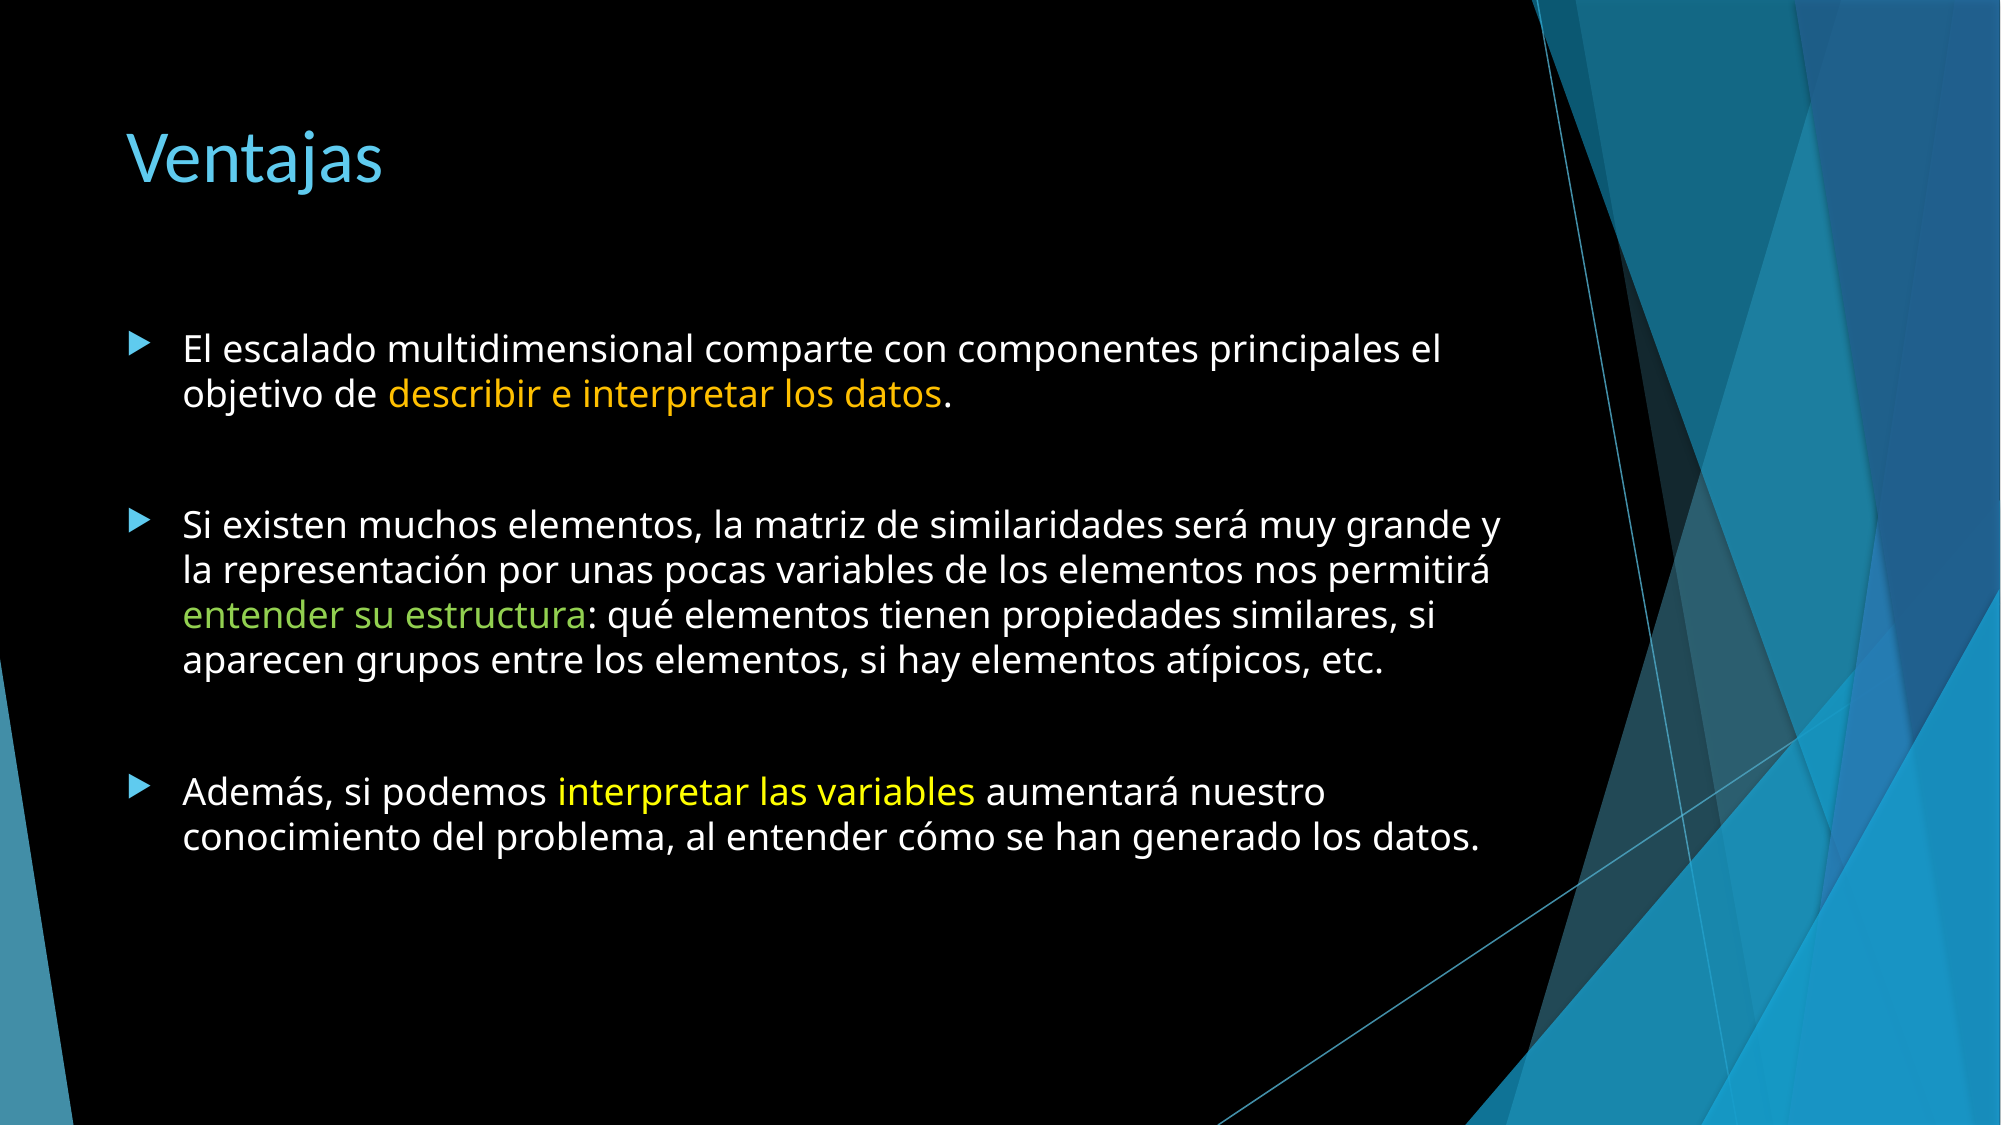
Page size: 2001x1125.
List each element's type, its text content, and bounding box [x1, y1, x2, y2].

title Ventajas [111, 99, 1522, 251]
list El escalado multidimensional comparte con componentes principales el objetivo de describir e interpretar los datos. Si existen muchos elementos, la matriz de similaridades será muy grande y la representación por unas pocas variables de los elementos nos permitirá entender su estructura: qué elementos tienen propiedades similares, si aparecen grupos entre los elementos, si hay elementos atípicos, etc. Además, si podemos interpretar las variables aumentará nuestro conocimiento del problema, al entender cómo se han generado los datos. [111, 251, 1522, 1095]
